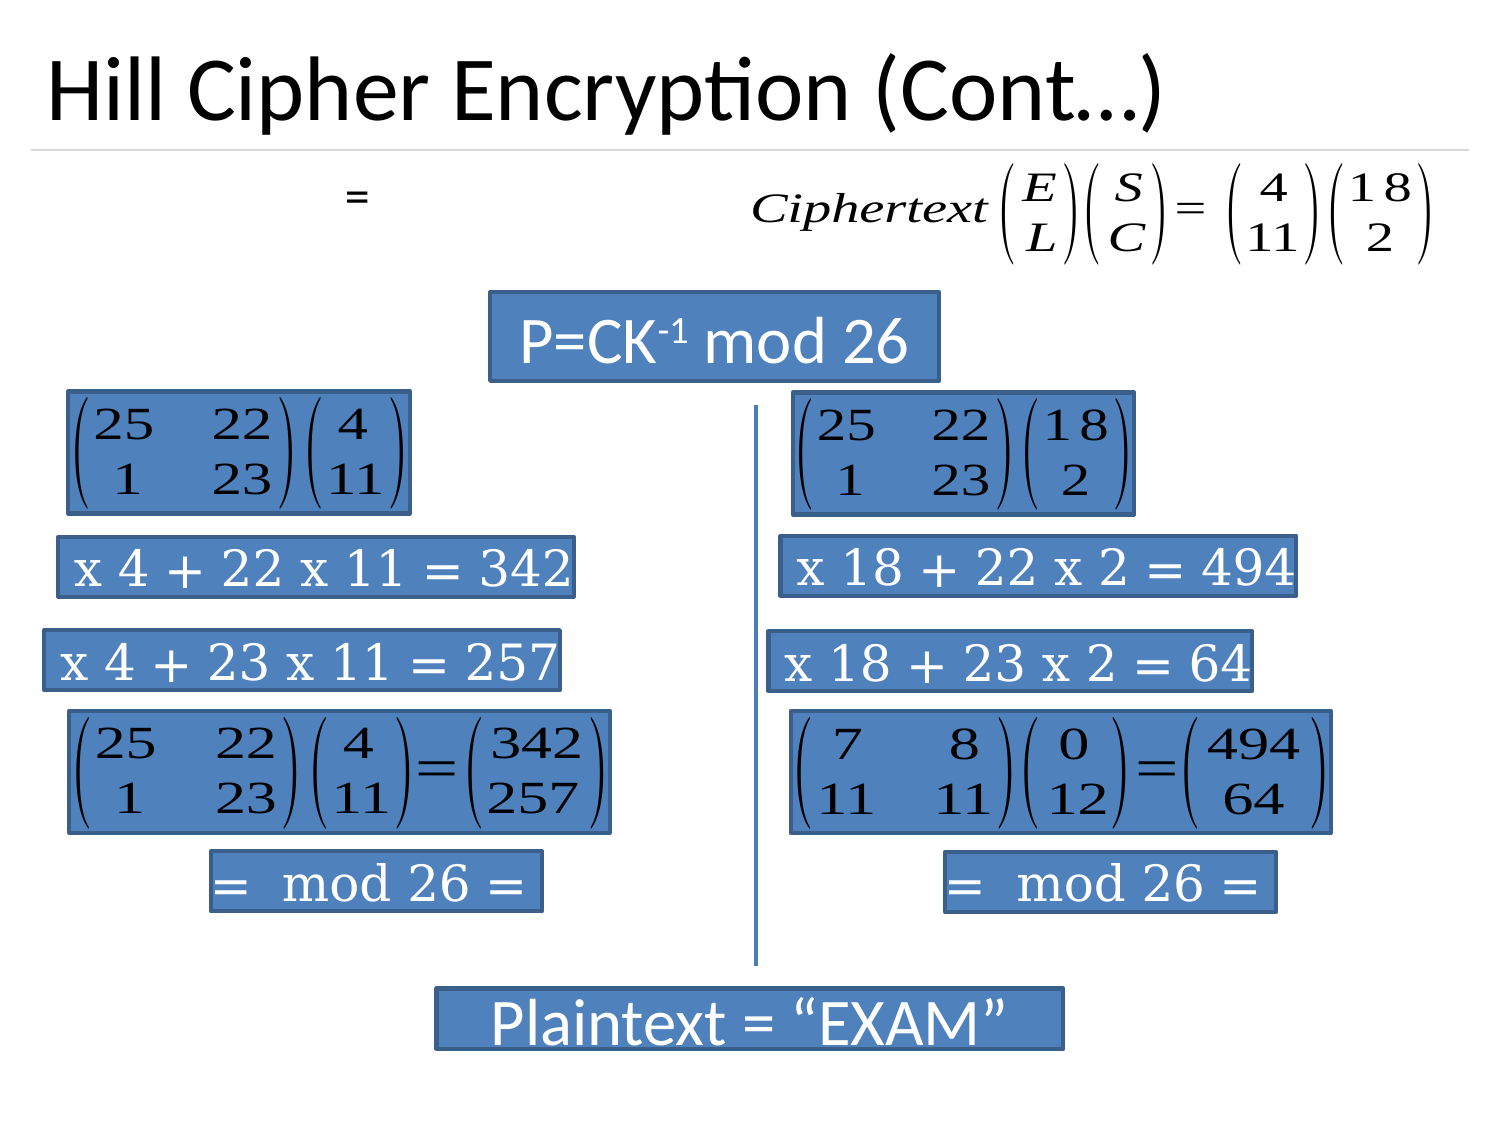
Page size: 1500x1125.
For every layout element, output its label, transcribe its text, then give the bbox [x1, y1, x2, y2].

text_box Plaintext = “EXAM” [434, 986, 1065, 1051]
text_box P=CK-1 mod 26 [488, 290, 941, 383]
title Hill Cipher Encryption (Cont…) [31, 17, 1469, 150]
